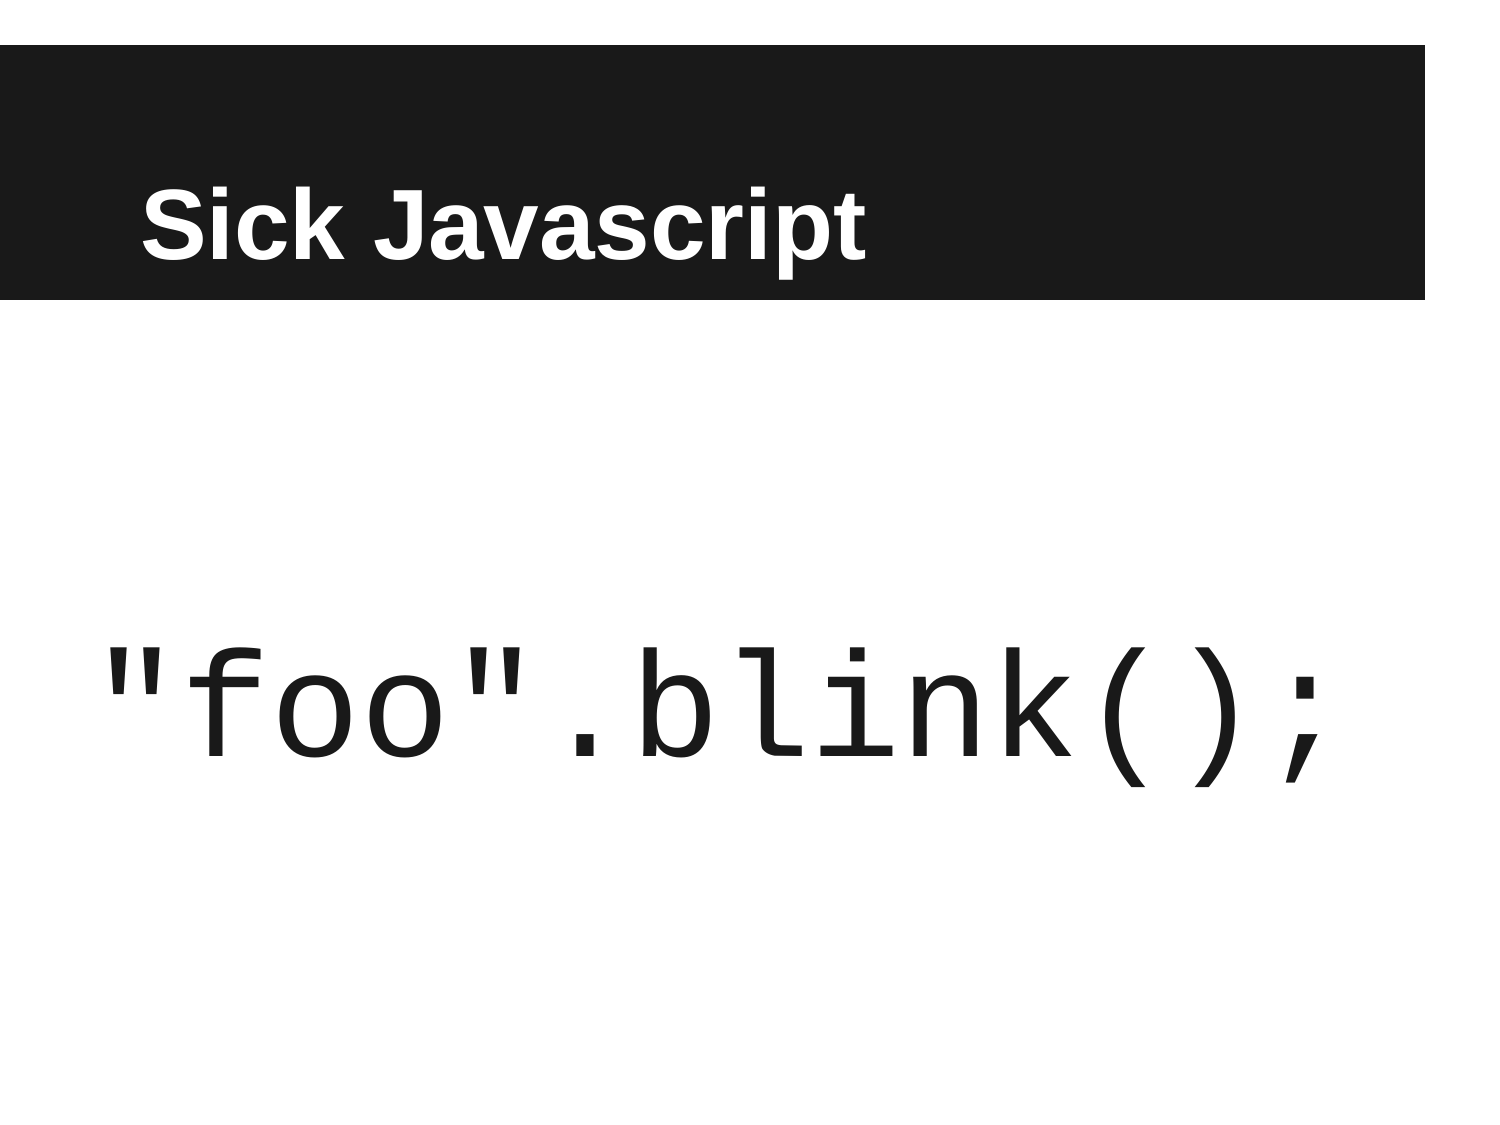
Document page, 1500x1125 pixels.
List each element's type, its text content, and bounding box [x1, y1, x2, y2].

list "foo".blink(); [75, 590, 1425, 1125]
title Sick Javascript [75, 76, 1425, 295]
